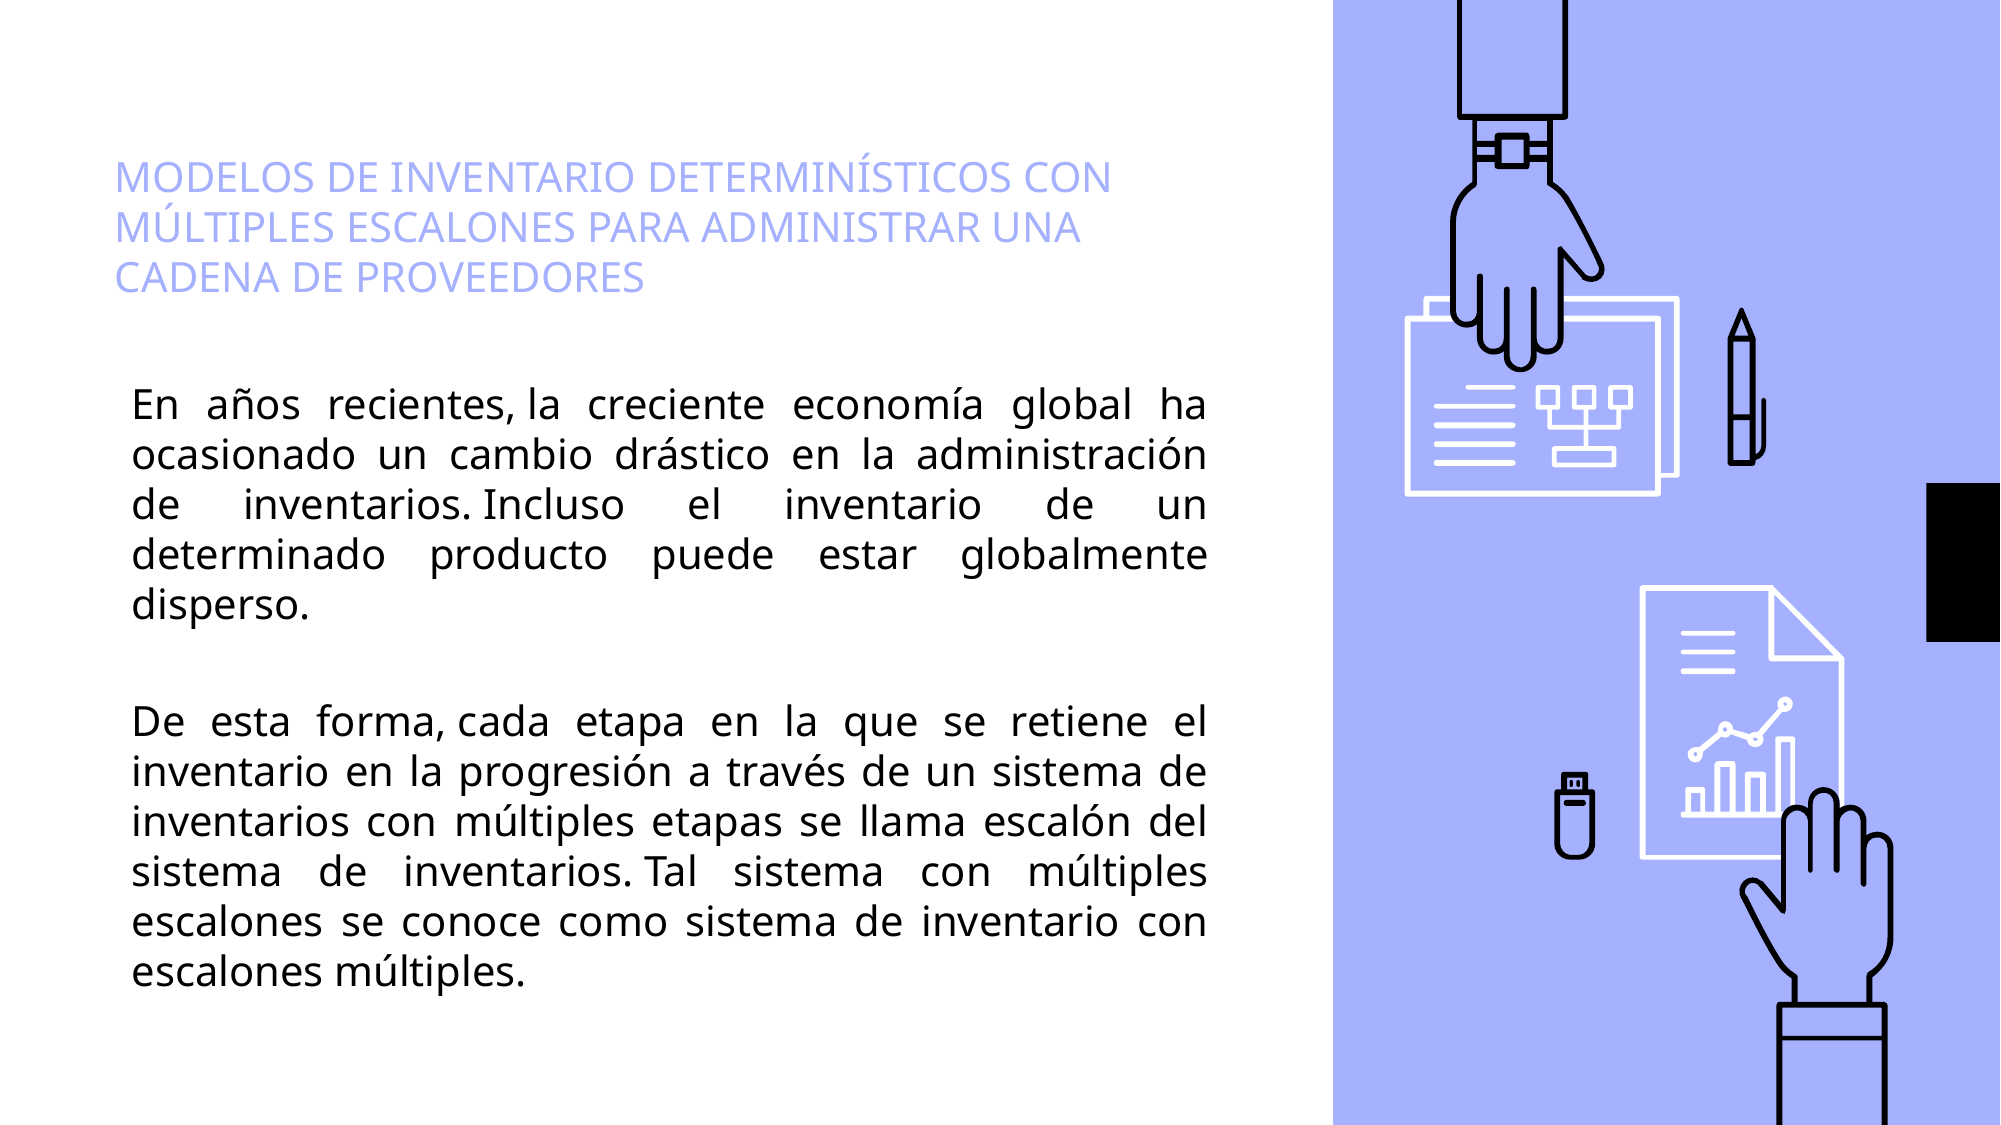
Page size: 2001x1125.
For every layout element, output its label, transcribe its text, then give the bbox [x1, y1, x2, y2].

list En años recientes, la creciente economía global ha ocasionado un cambio drástico en la administración de inventarios. Incluso el inventario de un determinado producto puede estar globalmente disperso. De esta forma, cada etapa en la que se retiene el inventario en la progresión a través de un sistema de inventarios con múltiples etapas se llama escalón del sistema de inventarios. Tal sistema con múltiples escalones se conoce como sistema de inventario con escalones múltiples. [99, 362, 1224, 1059]
title MODELOS DE INVENTARIO DETERMINÍSTICOS CON MÚLTIPLES ESCALONES PARA ADMINISTRAR UNA CADENA DE PROVEEDORES [99, 128, 1224, 316]
